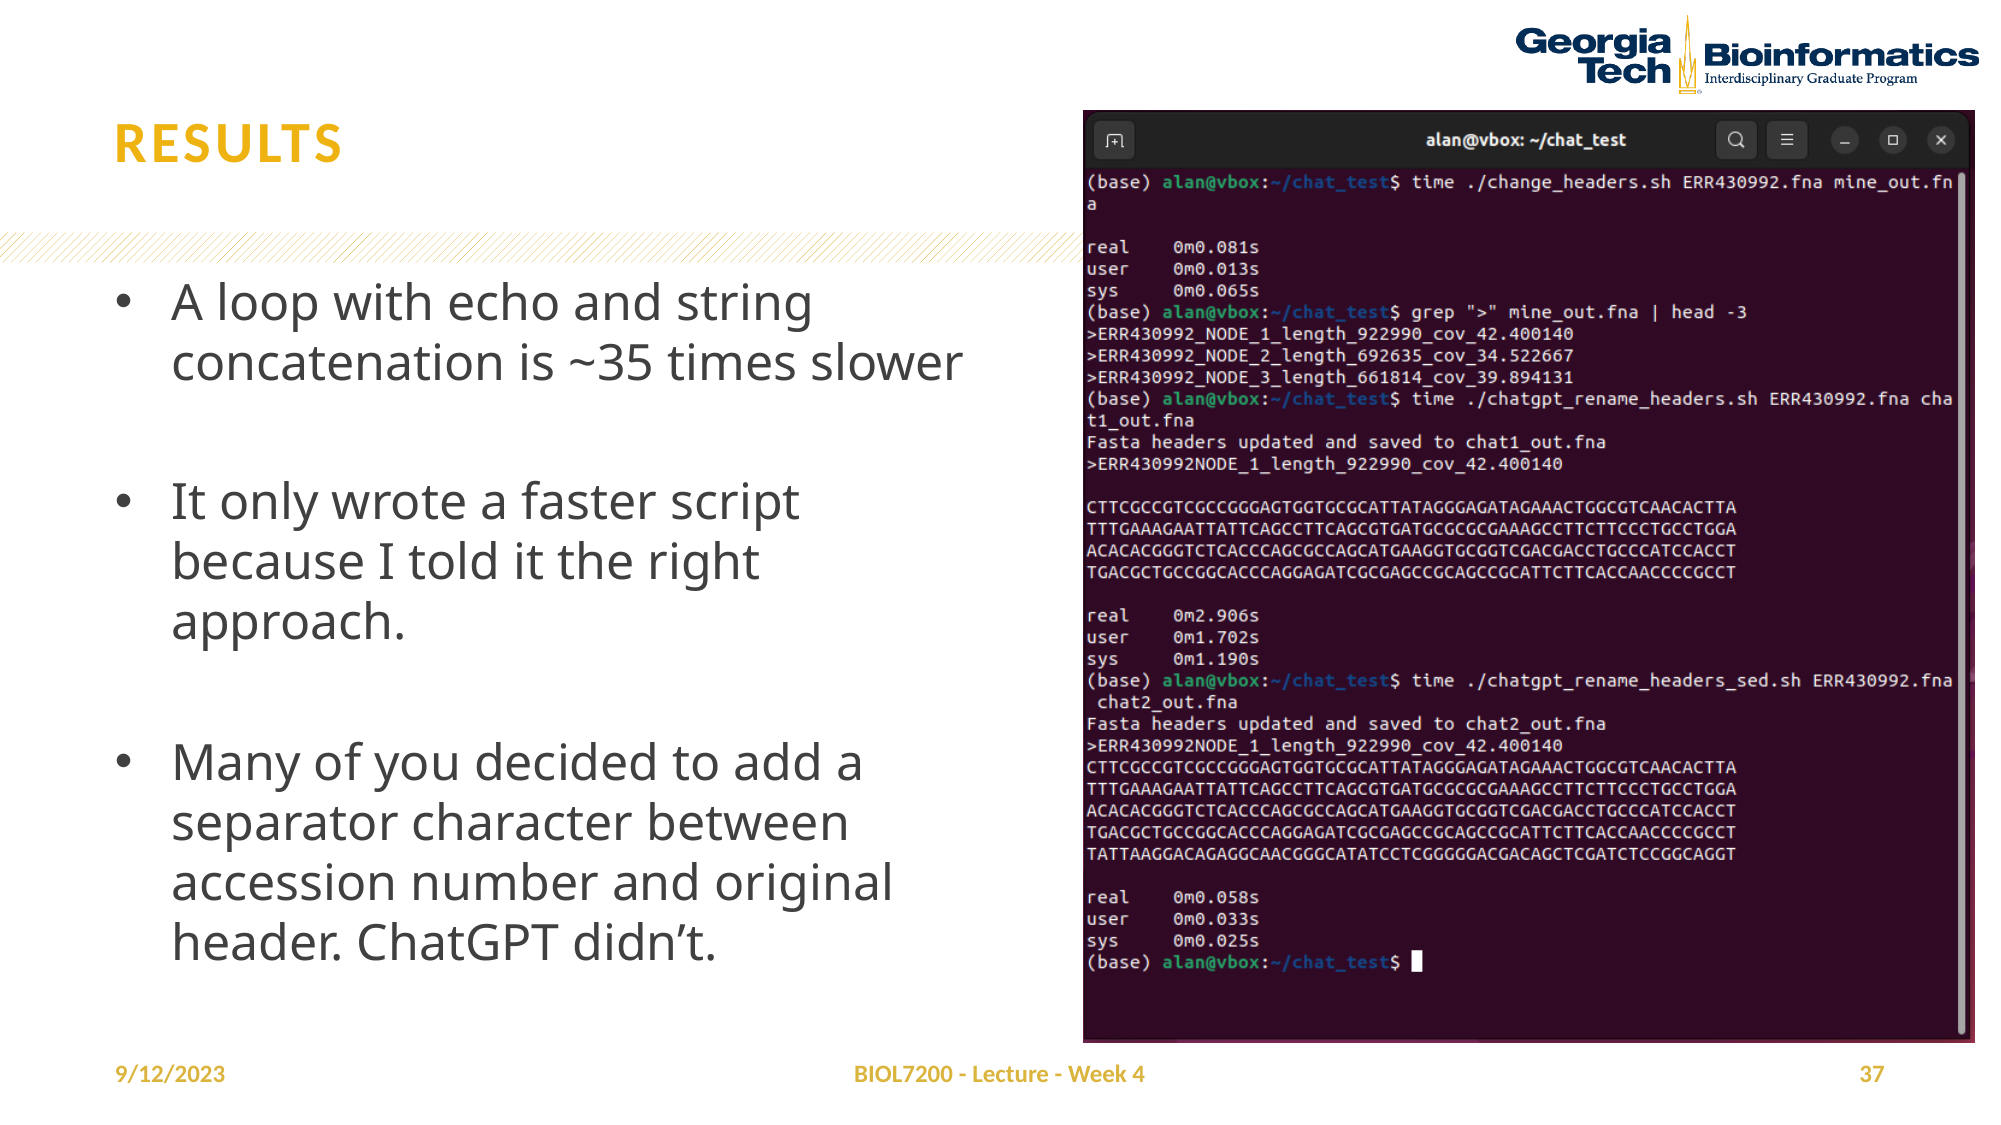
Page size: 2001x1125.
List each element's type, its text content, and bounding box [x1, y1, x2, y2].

picture [1516, 15, 1979, 94]
footer BIOL7200 - Lecture - Week 4 [683, 1042, 1317, 1103]
picture [1082, 110, 1975, 1043]
title Results [99, 45, 1900, 233]
slide_number 37 [1433, 1054, 1900, 1103]
list A loop with echo and string concatenation is ~35 times slower It only wrote a faster script because I told it the right approach. Many of you decided to add a separator character between accession number and original header. ChatGPT didn’t. [99, 262, 984, 1005]
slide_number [99, 1042, 567, 1103]
